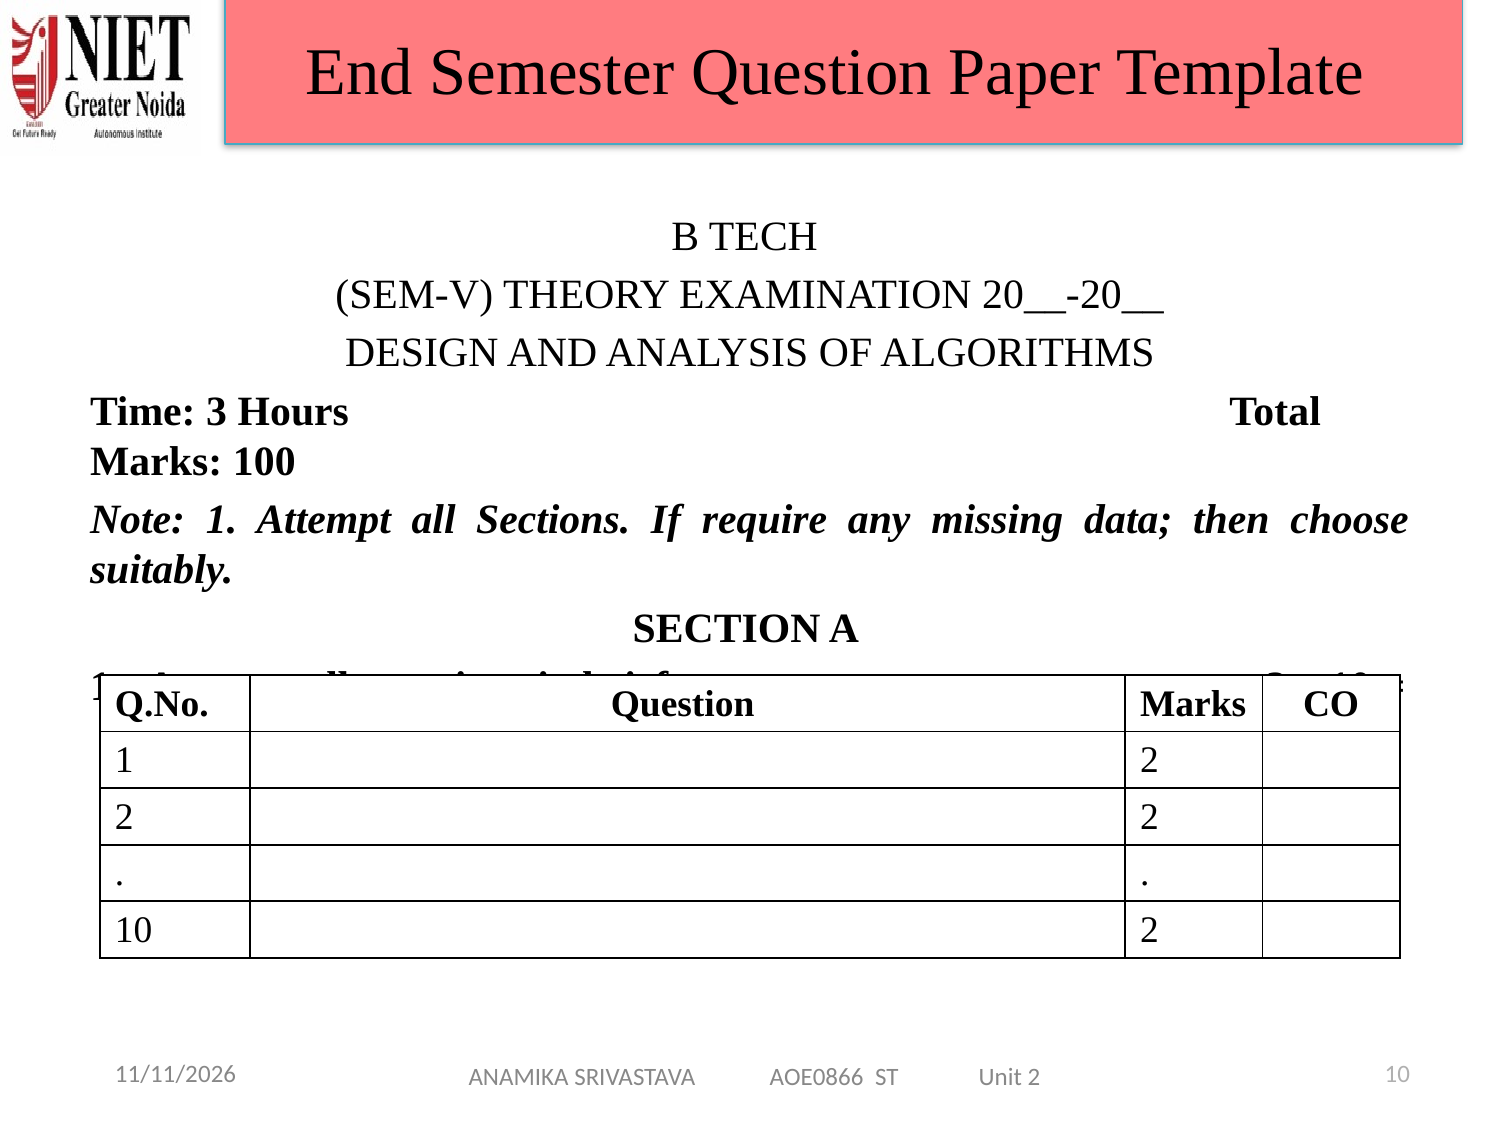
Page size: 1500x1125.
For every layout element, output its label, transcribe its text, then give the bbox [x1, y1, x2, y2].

text_box End Semester Question Paper Template [224, 0, 1463, 145]
footer ANAMIKA SRIVASTAVA AOE0866 ST Unit 2 [385, 1047, 1074, 1103]
text_box [735, 0, 765, 98]
table_cell [251, 902, 1124, 957]
table_cell 1 [101, 732, 249, 787]
table_header Q.No. [101, 676, 249, 731]
list B TECH (SEM-V) THEORY EXAMINATION 20__-20__ DESIGN AND ANALYSIS OF ALGORITHMS Time: 3 Hours Total Marks: 100 Note: 1. Attempt all Sections. If require any missing data; then choose suitably. SECTION A Attempt all questions in brief. 2 x 10 = 20 [75, 201, 1425, 981]
table_cell 10 [101, 902, 249, 957]
slide_number 10 [1074, 1042, 1425, 1103]
table_cell 2 [1126, 902, 1262, 957]
table_cell [1263, 846, 1399, 900]
table_cell 2 [101, 789, 249, 844]
table_cell [251, 846, 1124, 900]
table_header Marks [1126, 676, 1262, 731]
table_cell [251, 732, 1124, 787]
table_cell . [101, 846, 249, 900]
table_cell 2 [1126, 789, 1262, 844]
table_cell 2 [1126, 732, 1262, 787]
table_cell [251, 789, 1124, 844]
table_cell [1263, 732, 1399, 787]
picture [0, 0, 201, 156]
table_header Question [251, 676, 1124, 731]
table_header CO [1263, 676, 1399, 731]
table_cell [1263, 902, 1399, 957]
table_cell . [1126, 846, 1262, 900]
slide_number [100, 1042, 325, 1103]
table_cell [1263, 789, 1399, 844]
